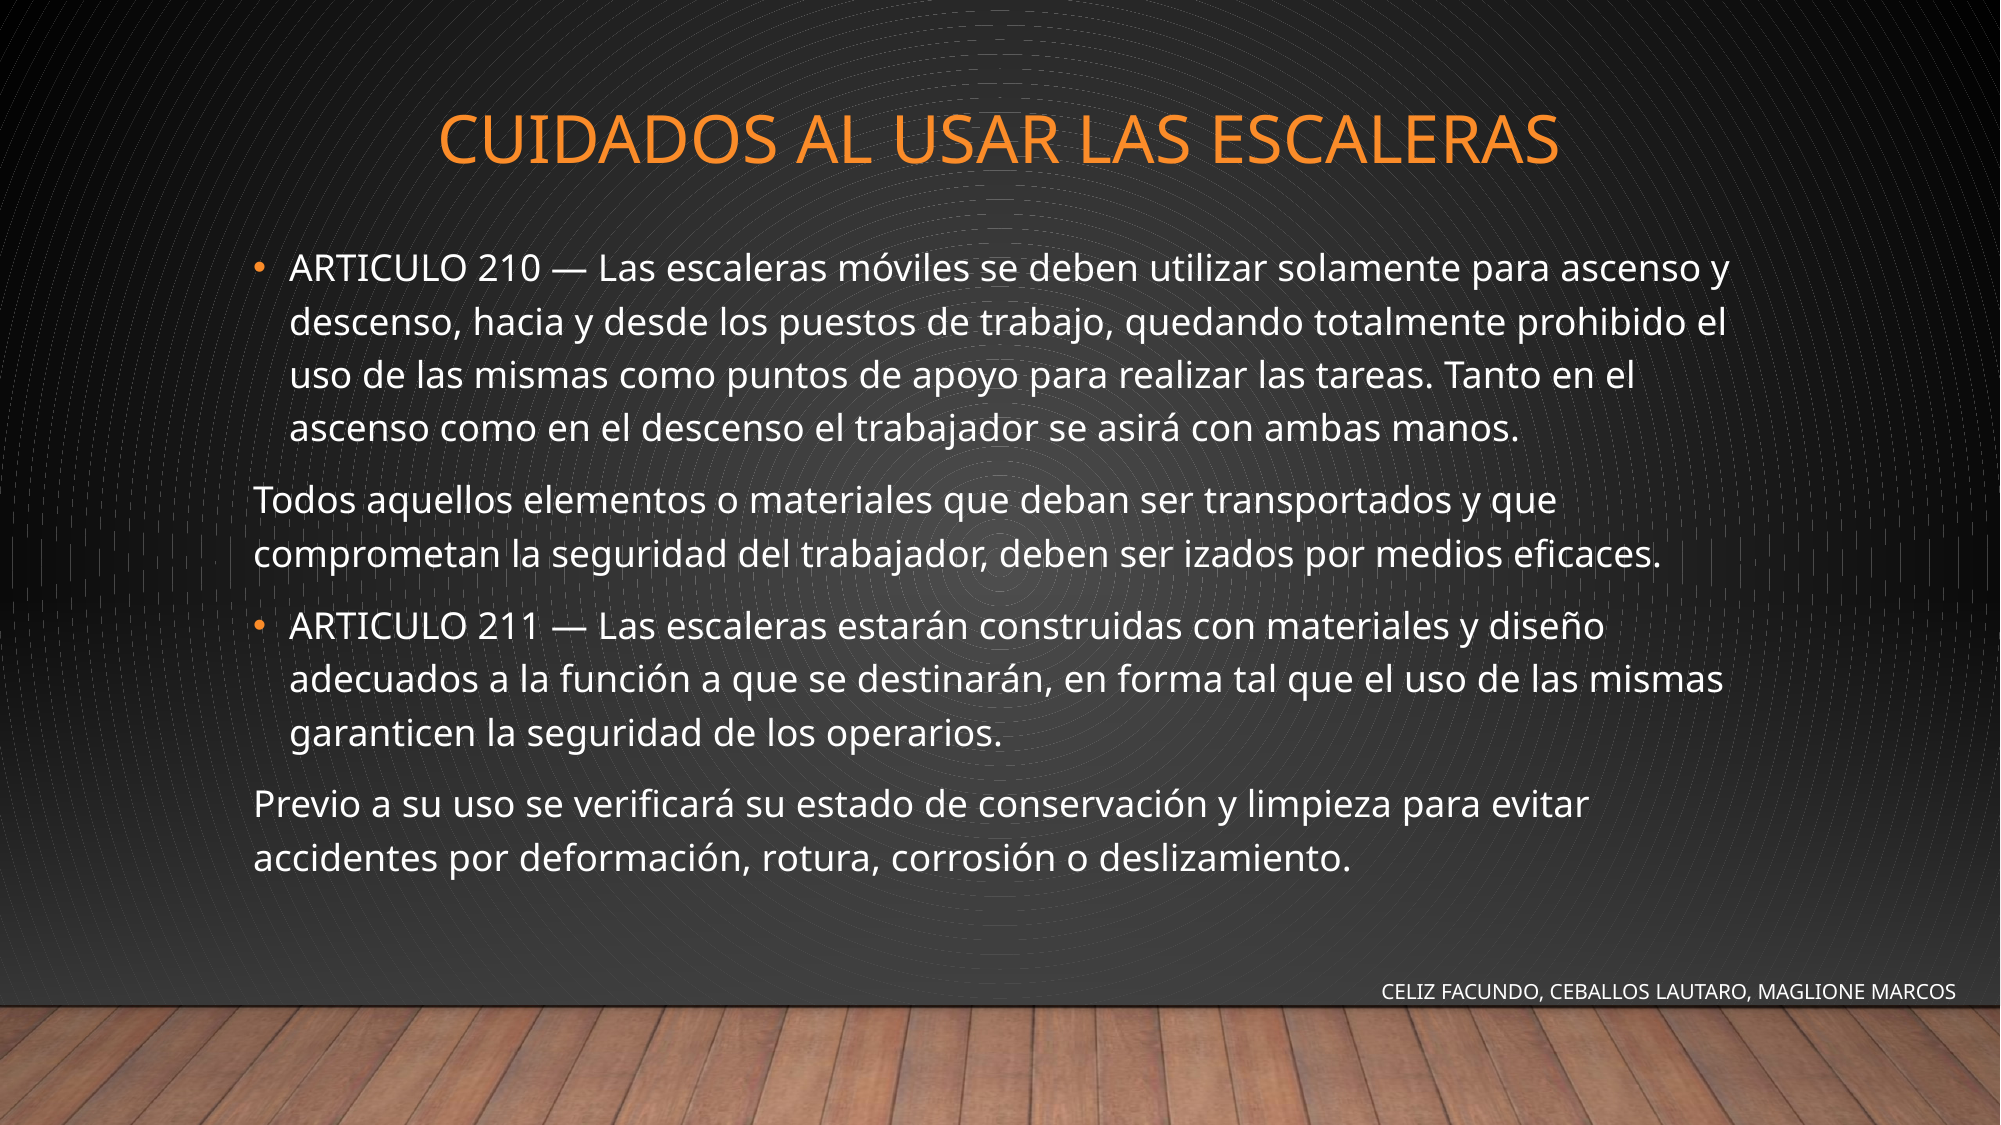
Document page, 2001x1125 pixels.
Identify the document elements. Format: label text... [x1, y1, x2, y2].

title Cuidados al usar las escaleras [237, 56, 1763, 229]
picture [0, 1005, 2000, 1125]
footer CELIZ FACUNDO, CEBALLOS LAUTARO, MAGLIONE MARCOS [1366, 966, 2000, 1018]
list ARTICULO 210 — Las escaleras móviles se deben utilizar solamente para ascenso y descenso, hacia y desde los puestos de trabajo, quedando totalmente prohibido el uso de las mismas como puntos de apoyo para realizar las tareas. Tanto en el ascenso como en el descenso el trabajador se asirá con ambas manos. Todos aquellos elementos o materiales que deban ser transportados y que comprometan la seguridad del trabajador, deben ser izados por medios eficaces. ARTICULO 211 — Las escaleras estarán construidas con materiales y diseño adecuados a la función a que se destinarán, en forma tal que el uso de las mismas garanticen la seguridad de los operarios. Previo a su uso se verificará su estado de conservación y limpieza para evitar accidentes por deformación, rotura, corrosión o deslizamiento. [238, 228, 1763, 897]
